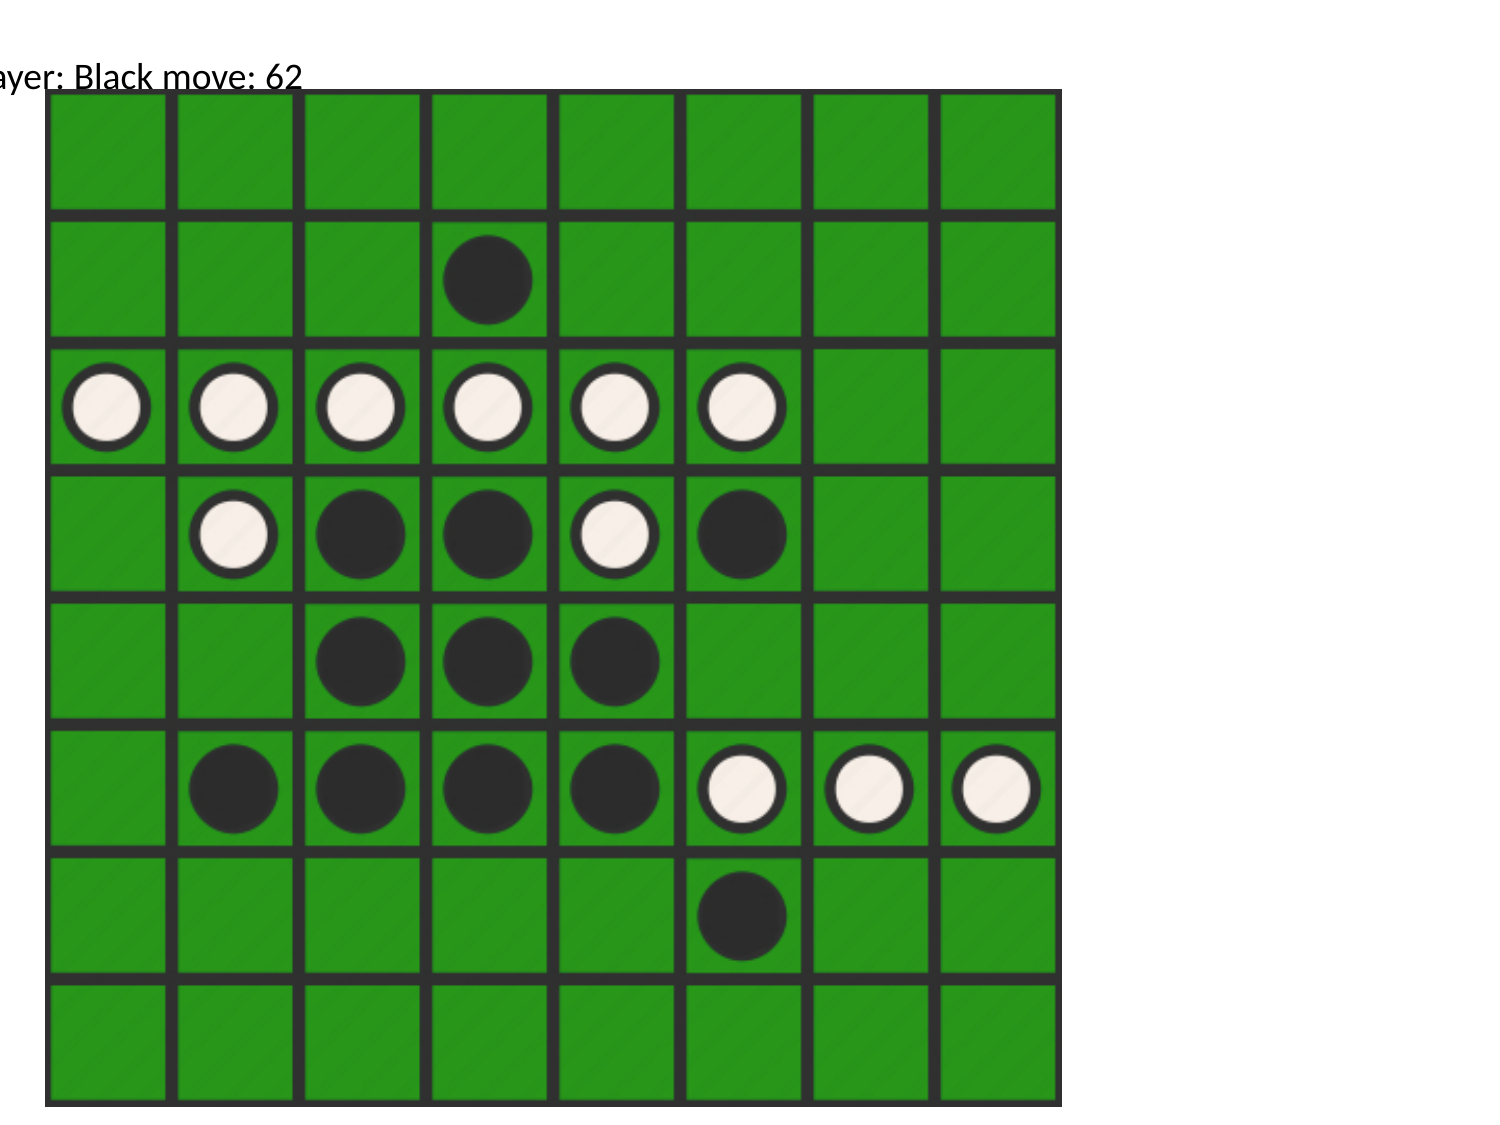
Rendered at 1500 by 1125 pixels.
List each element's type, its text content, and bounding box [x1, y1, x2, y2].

text_box turn: 19 player: Black move: 62 [0, 44, 319, 105]
picture [44, 89, 1062, 1107]
